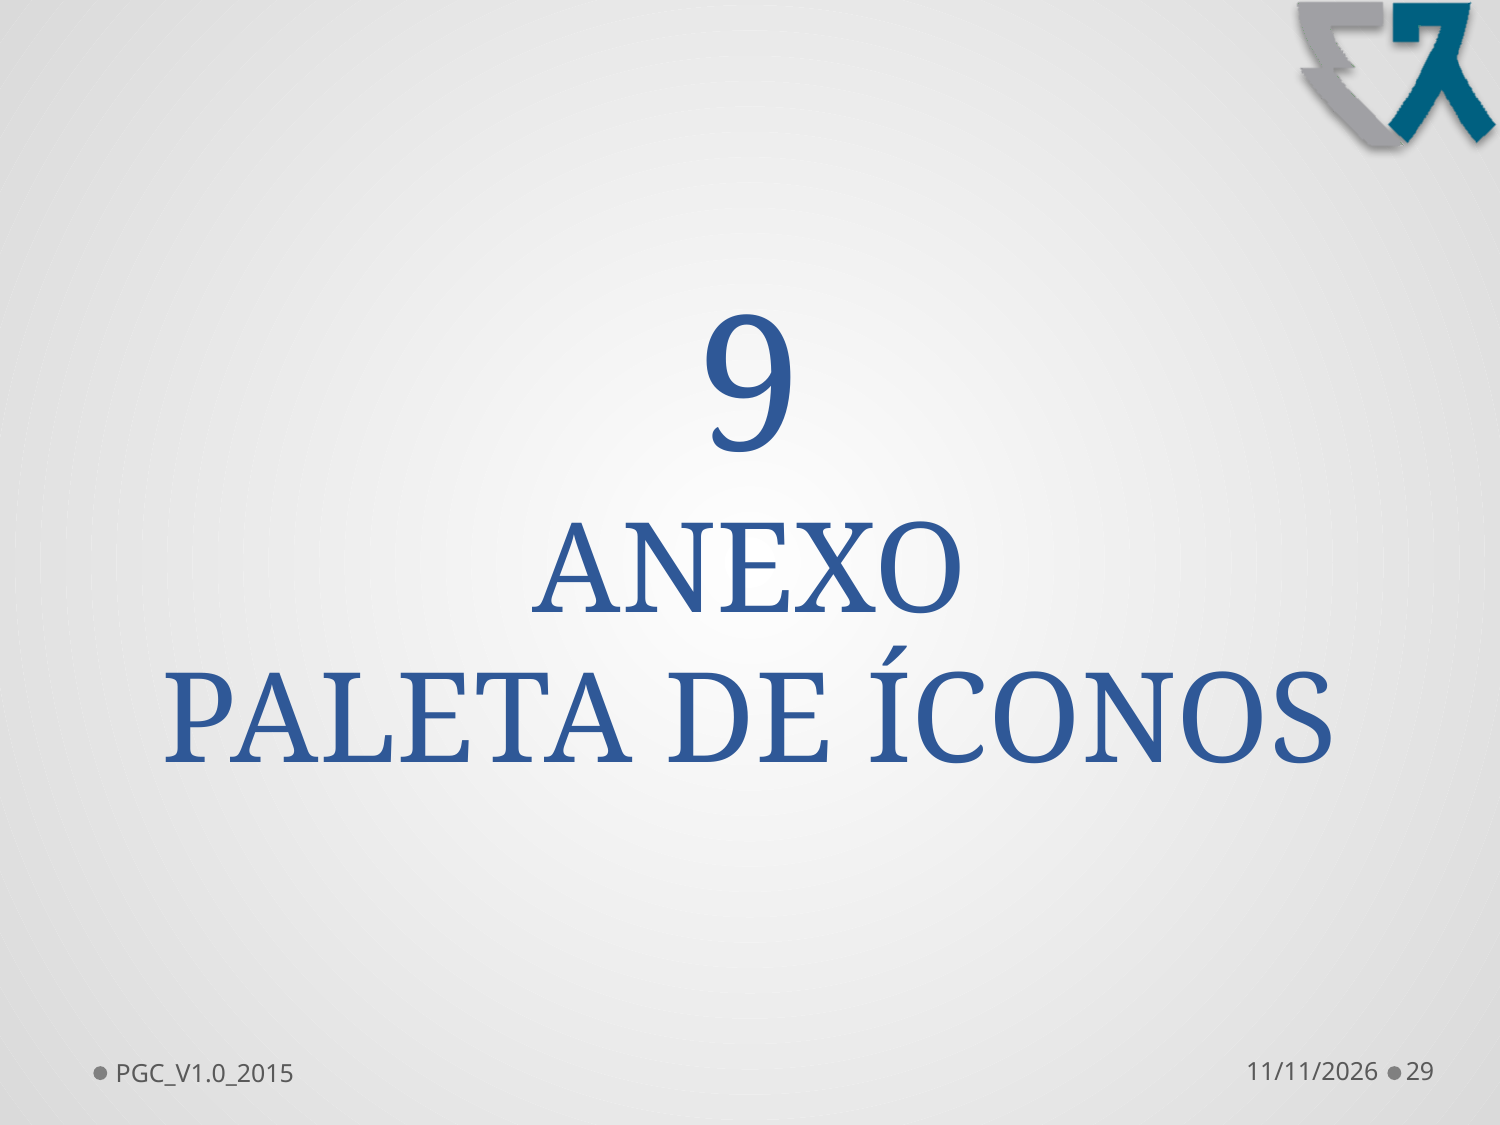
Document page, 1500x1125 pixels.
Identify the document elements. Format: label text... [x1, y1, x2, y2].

picture [1292, 0, 1500, 150]
slide_number 29 [1401, 1042, 1494, 1103]
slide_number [1043, 1042, 1386, 1103]
footer PGC_V1.0_2015 [108, 1042, 703, 1103]
subtitle 9 ANEXO PALETA DE ÍCONOS [0, 255, 1500, 823]
